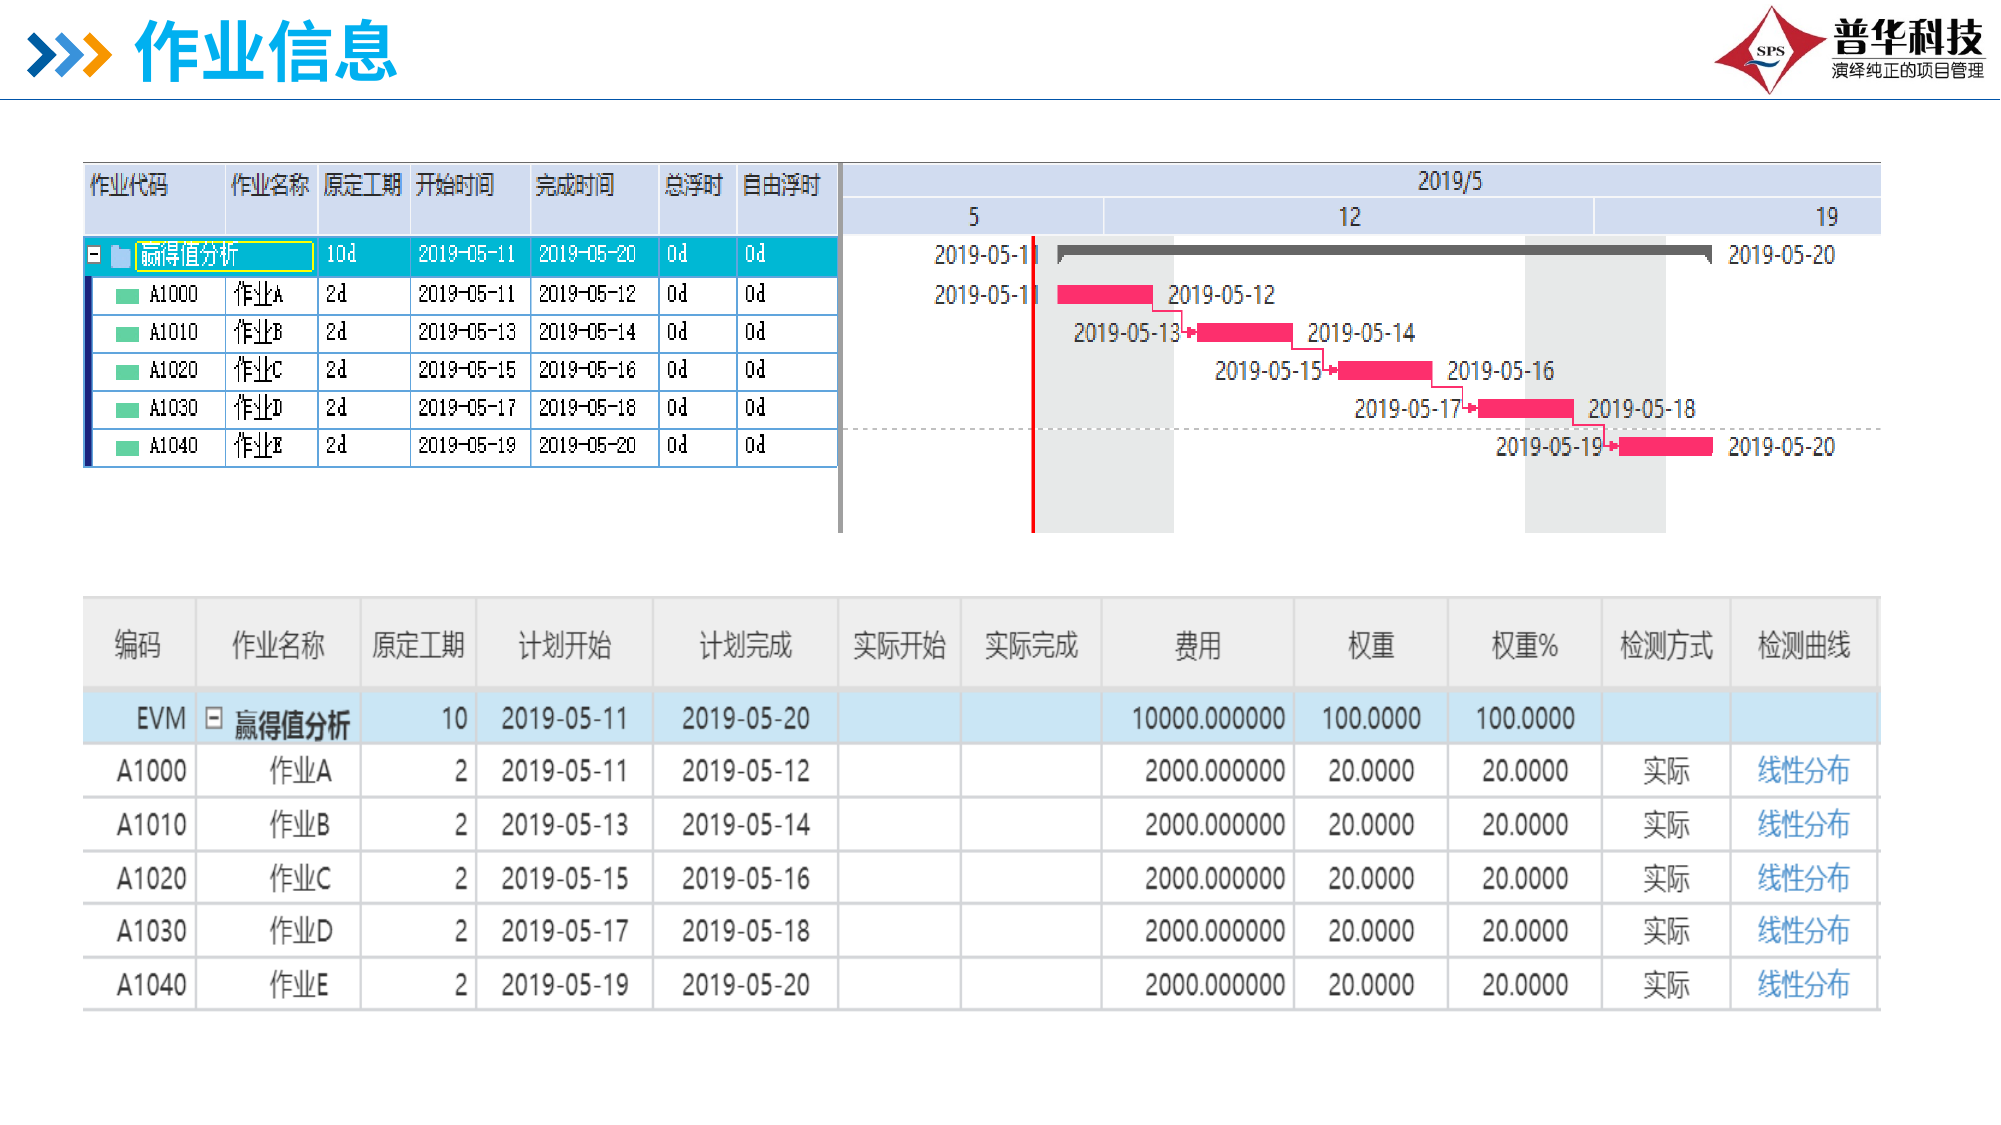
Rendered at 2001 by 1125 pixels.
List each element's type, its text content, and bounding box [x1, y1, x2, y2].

picture [1703, 4, 1999, 95]
title 作业信息 [118, 20, 1254, 91]
picture [83, 162, 1881, 533]
picture [83, 596, 1881, 1021]
